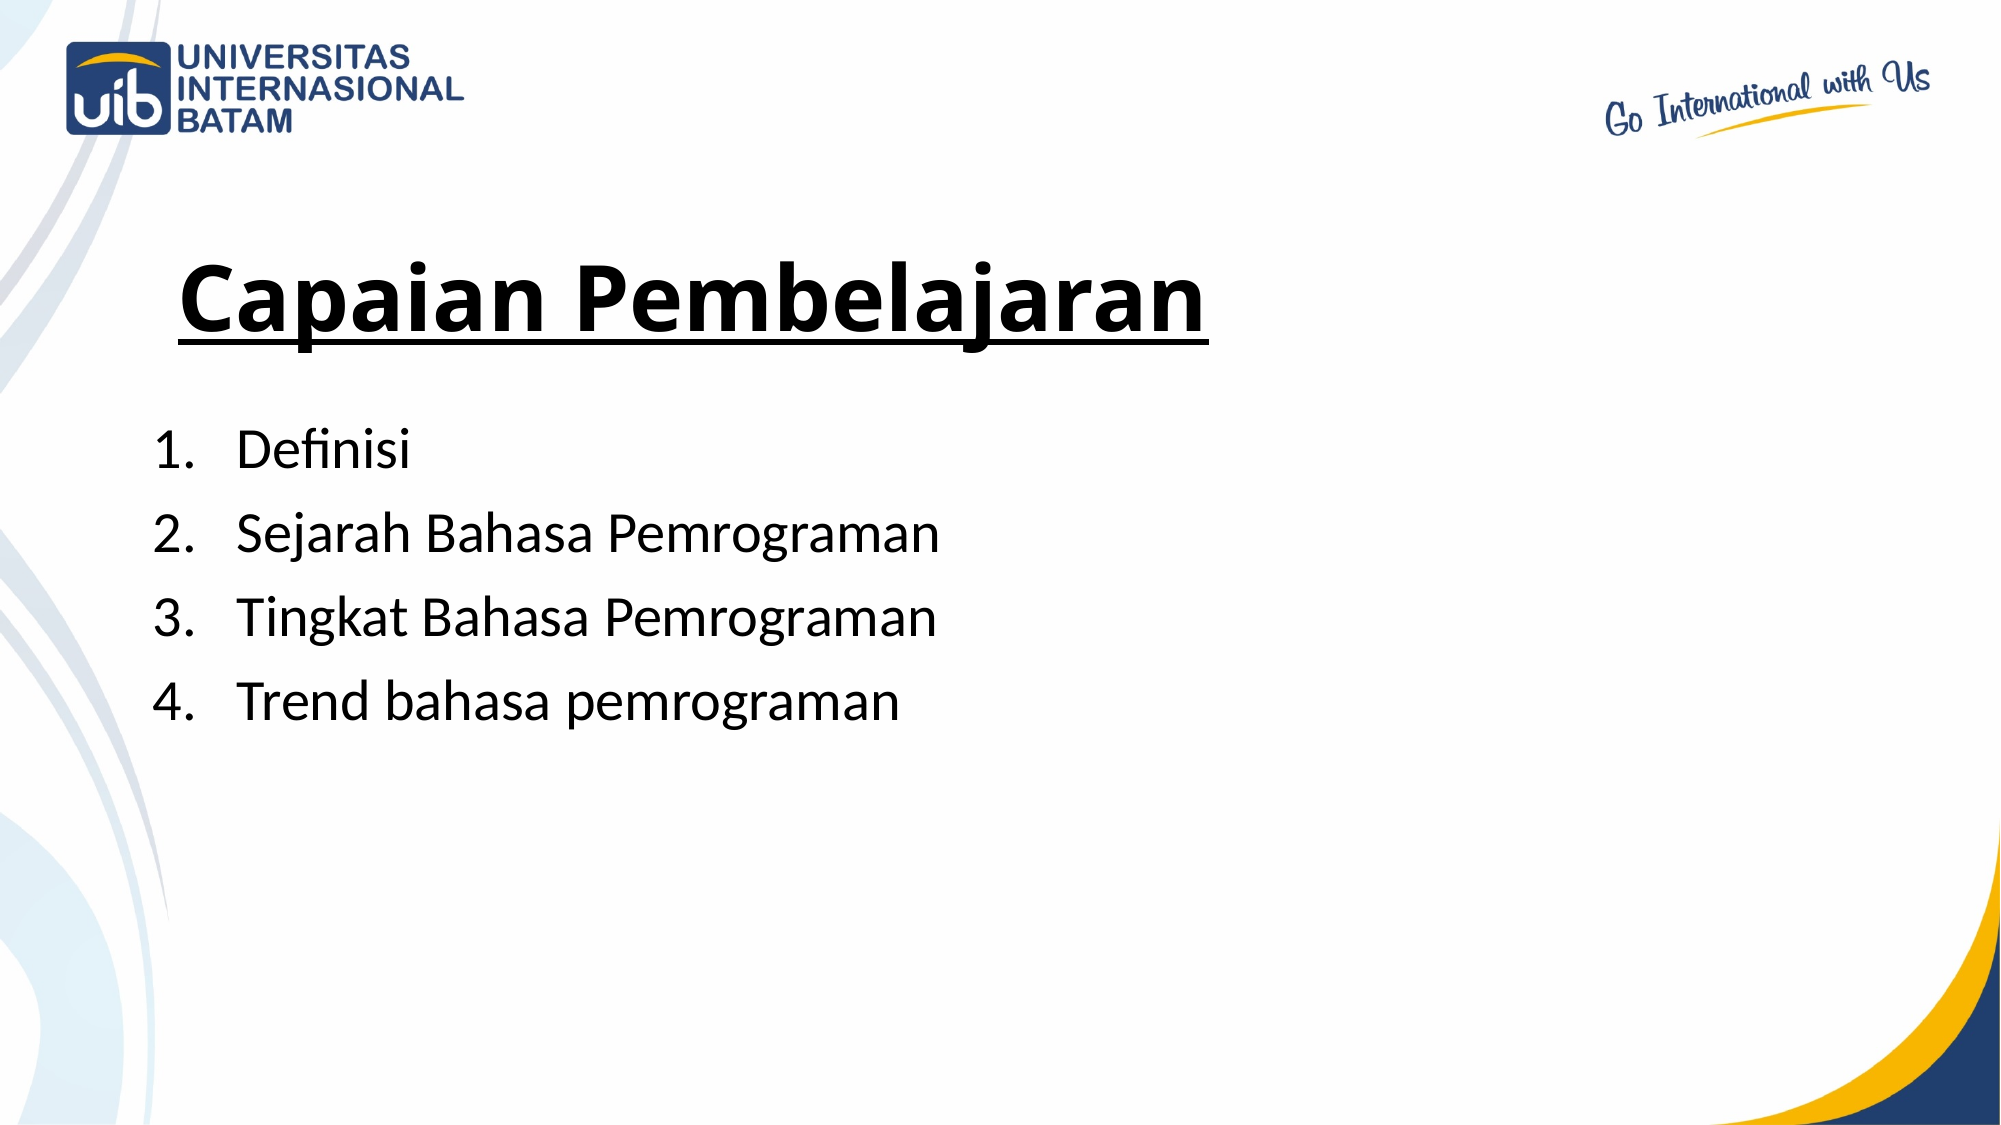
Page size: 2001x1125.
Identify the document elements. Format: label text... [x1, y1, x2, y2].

picture [0, 0, 2000, 1125]
text_box Capaian Pembelajaran [162, 193, 1888, 411]
list Definisi Sejarah Bahasa Pemrograman Tingkat Bahasa Pemrograman Trend bahasa pemrograman [137, 411, 1863, 1059]
